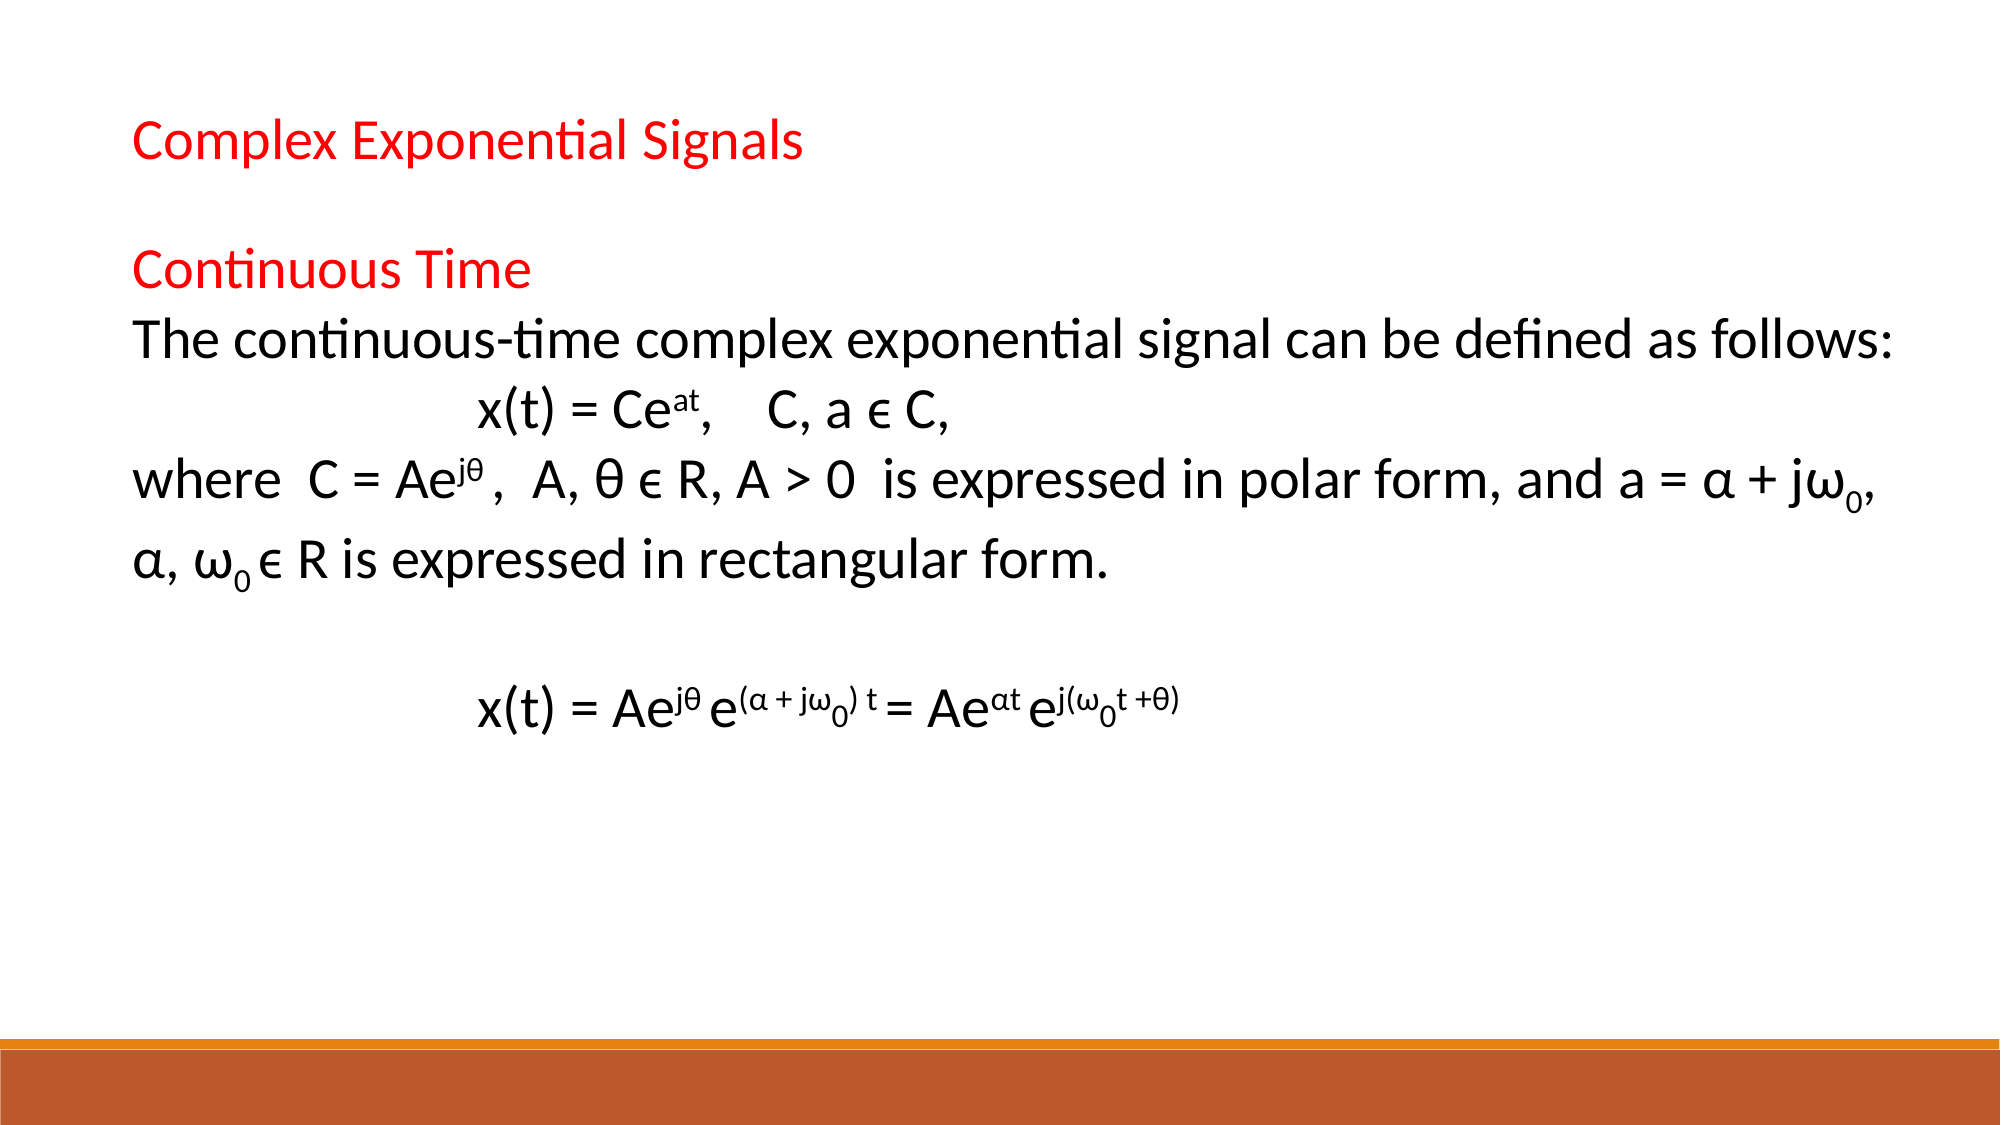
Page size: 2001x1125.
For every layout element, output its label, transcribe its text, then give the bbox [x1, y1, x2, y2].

text_box Complex Exponential Signals [117, 93, 1118, 179]
text_box Continuous Time The continuous-time complex exponential signal can be defined as follows: x(t) = Ceat, C, a ϵ C, where C = Aejθ , A, θ ϵ R, A > 0 is expressed in polar form, and a = α + jω0, α, ω0 ϵ R is expressed in rectangular form. x(t) = Aejθ e(α + jω0) t = Aeαt ej(ω0t +θ) [117, 222, 1931, 817]
